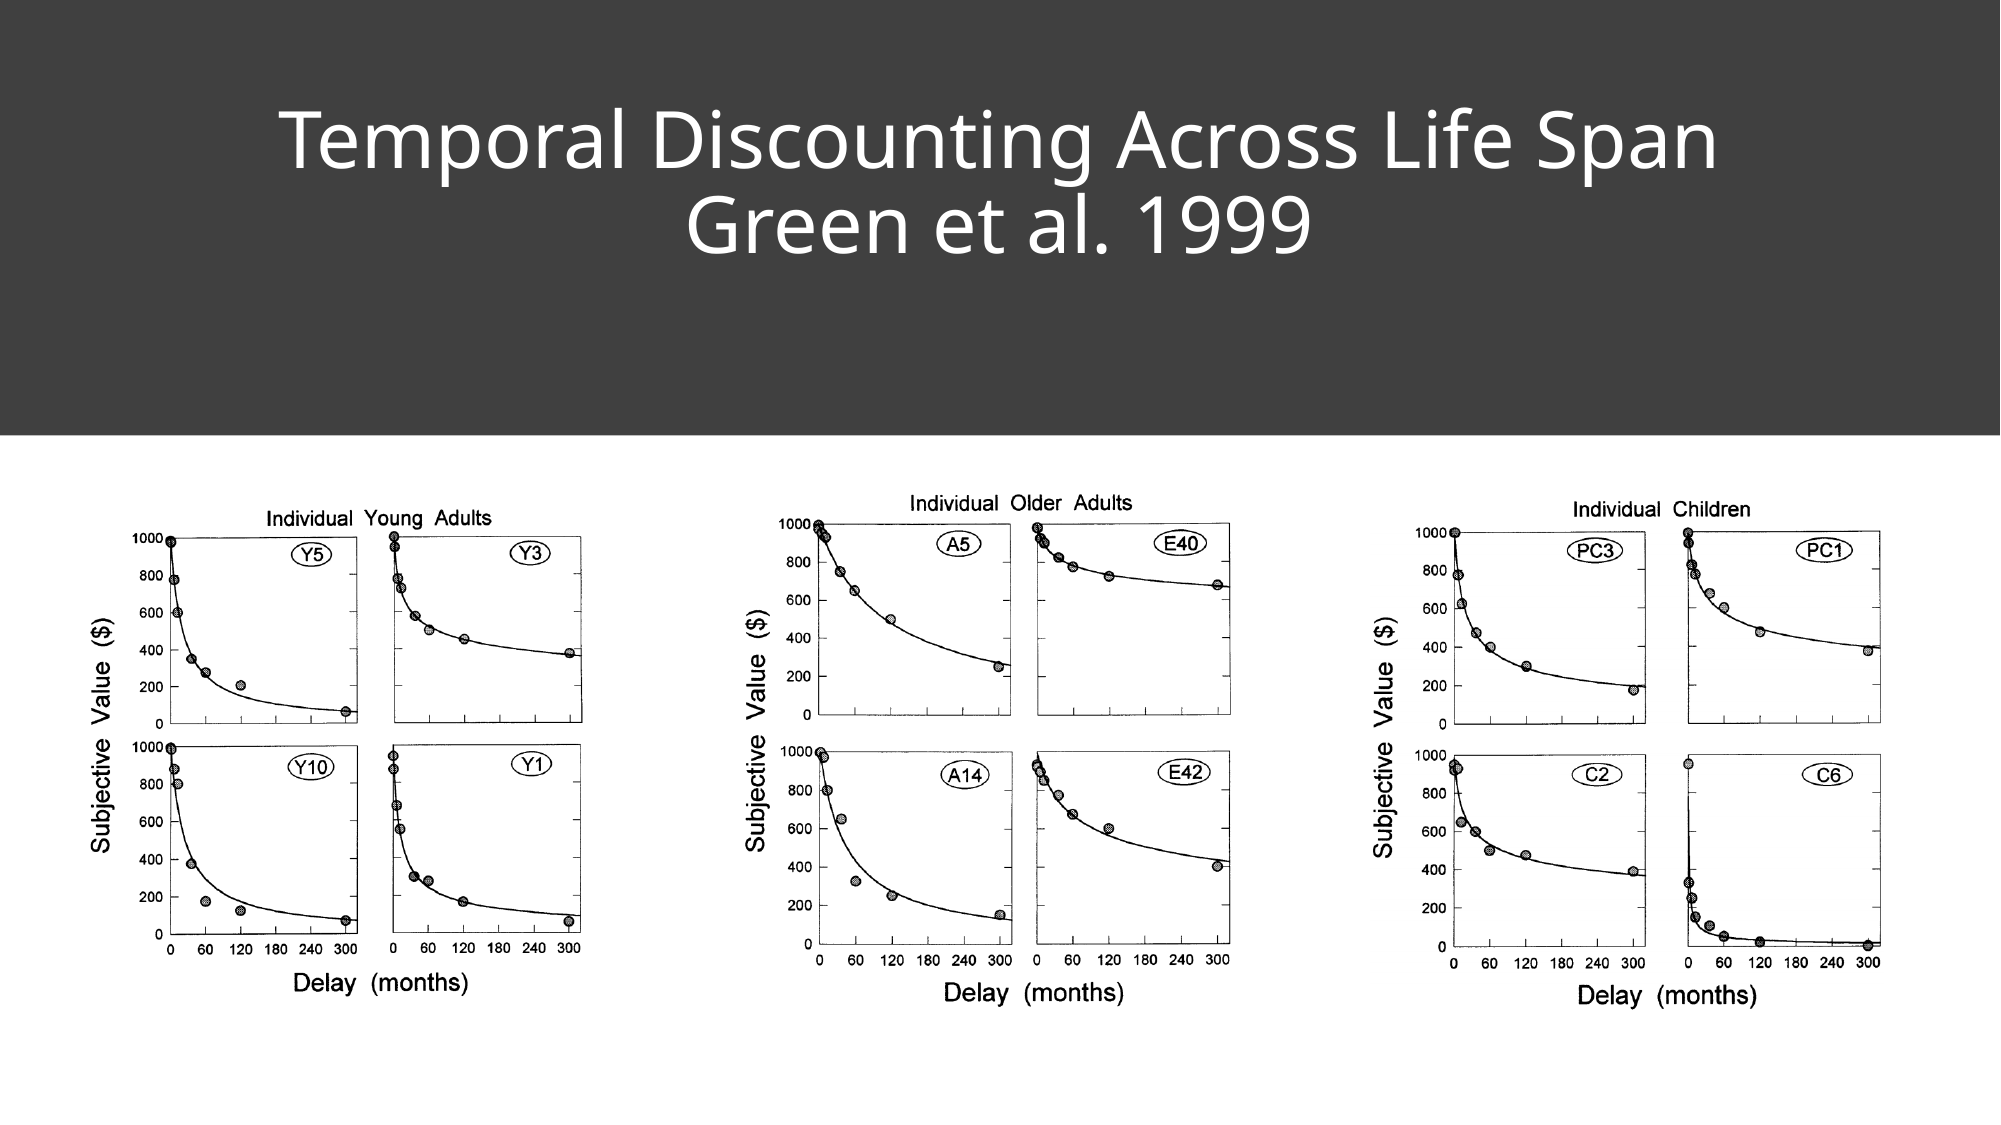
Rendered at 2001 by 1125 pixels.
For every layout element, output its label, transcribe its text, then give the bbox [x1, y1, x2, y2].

picture [1337, 492, 1933, 1021]
picture [705, 487, 1294, 1025]
title Temporal Discounting Across Life Span Green et al. 1999 [138, 81, 1862, 279]
picture [66, 503, 663, 1010]
text_box [0, 0, 2000, 436]
